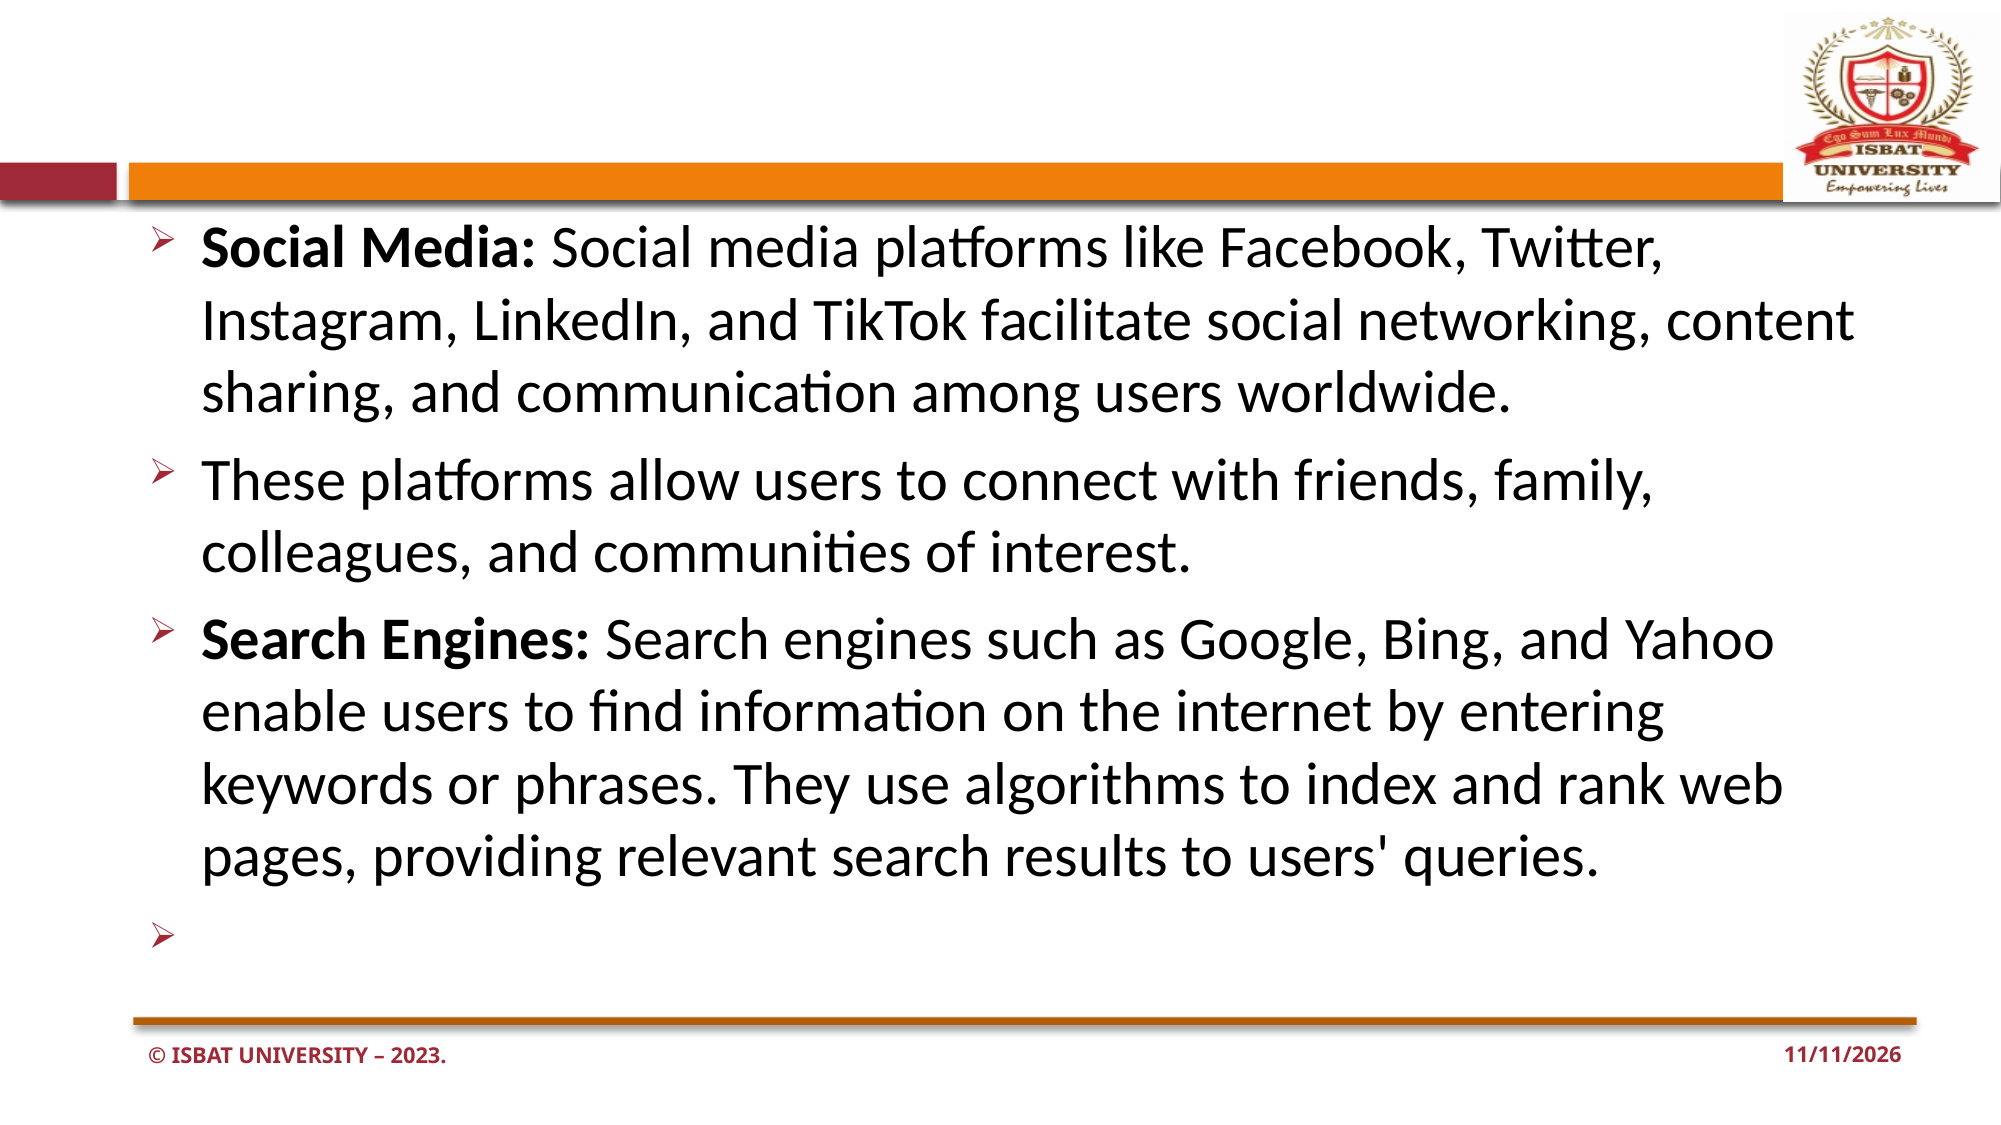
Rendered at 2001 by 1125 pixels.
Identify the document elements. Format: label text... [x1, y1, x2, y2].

list Social Media: Social media platforms like Facebook, Twitter, Instagram, LinkedIn, and TikTok facilitate social networking, content sharing, and communication among users worldwide. These platforms allow users to connect with friends, family, colleagues, and communities of interest. Search Engines: Search engines such as Google, Bing, and Yahoo enable users to find information on the internet by entering keywords or phrases. They use algorithms to index and rank web pages, providing relevant search results to users' queries. [133, 200, 1918, 1000]
picture [1783, 12, 2000, 202]
